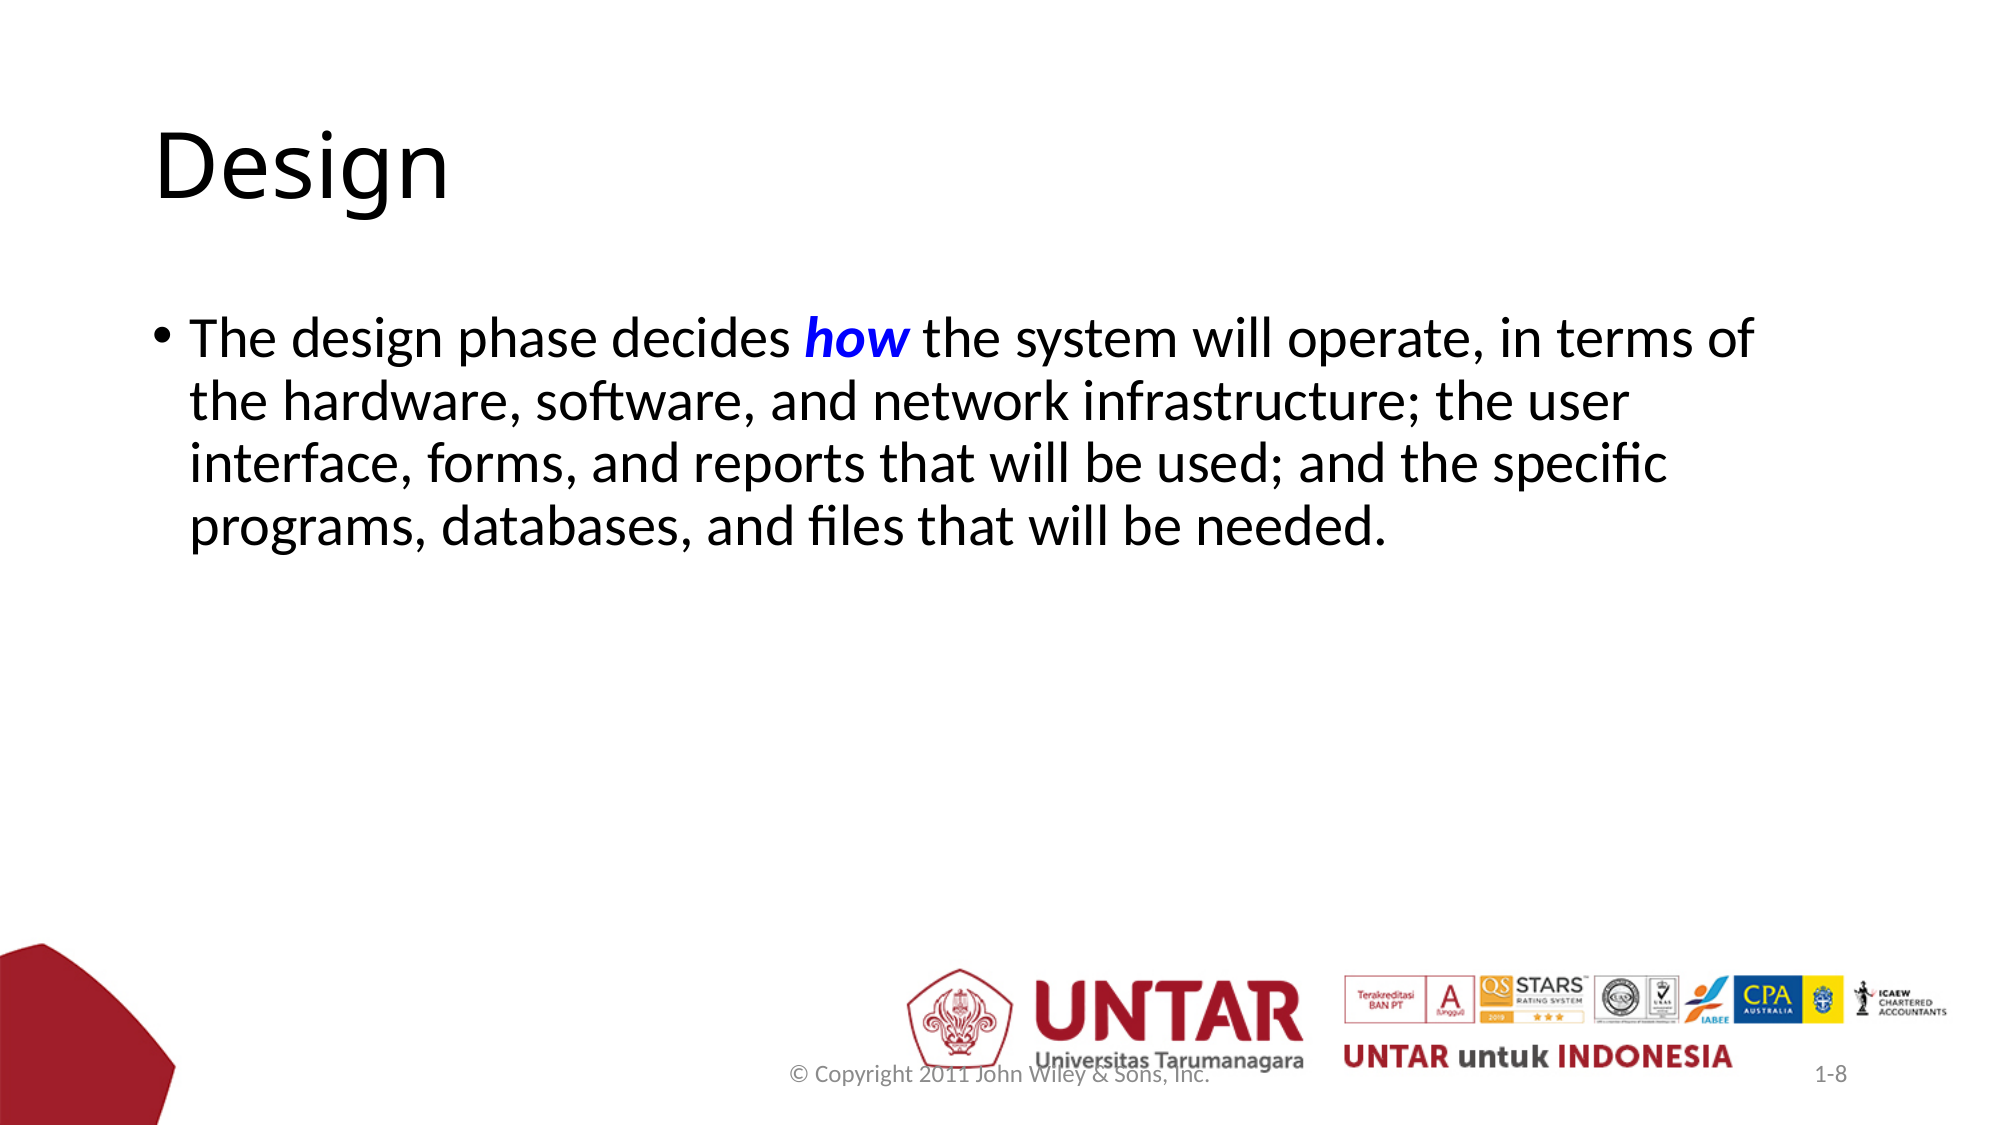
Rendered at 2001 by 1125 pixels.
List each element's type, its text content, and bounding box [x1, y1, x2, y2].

title Design [137, 59, 1863, 278]
picture [0, 0, 2001, 1125]
slide_number 1-8 [1412, 1042, 1863, 1103]
footer © Copyright 2011 John Wiley & Sons, Inc. [662, 1042, 1338, 1103]
list The design phase decides how the system will operate, in terms of the hardware, software, and network infrastructure; the user interface, forms, and reports that will be used; and the specific programs, databases, and files that will be needed. [137, 299, 1863, 1014]
